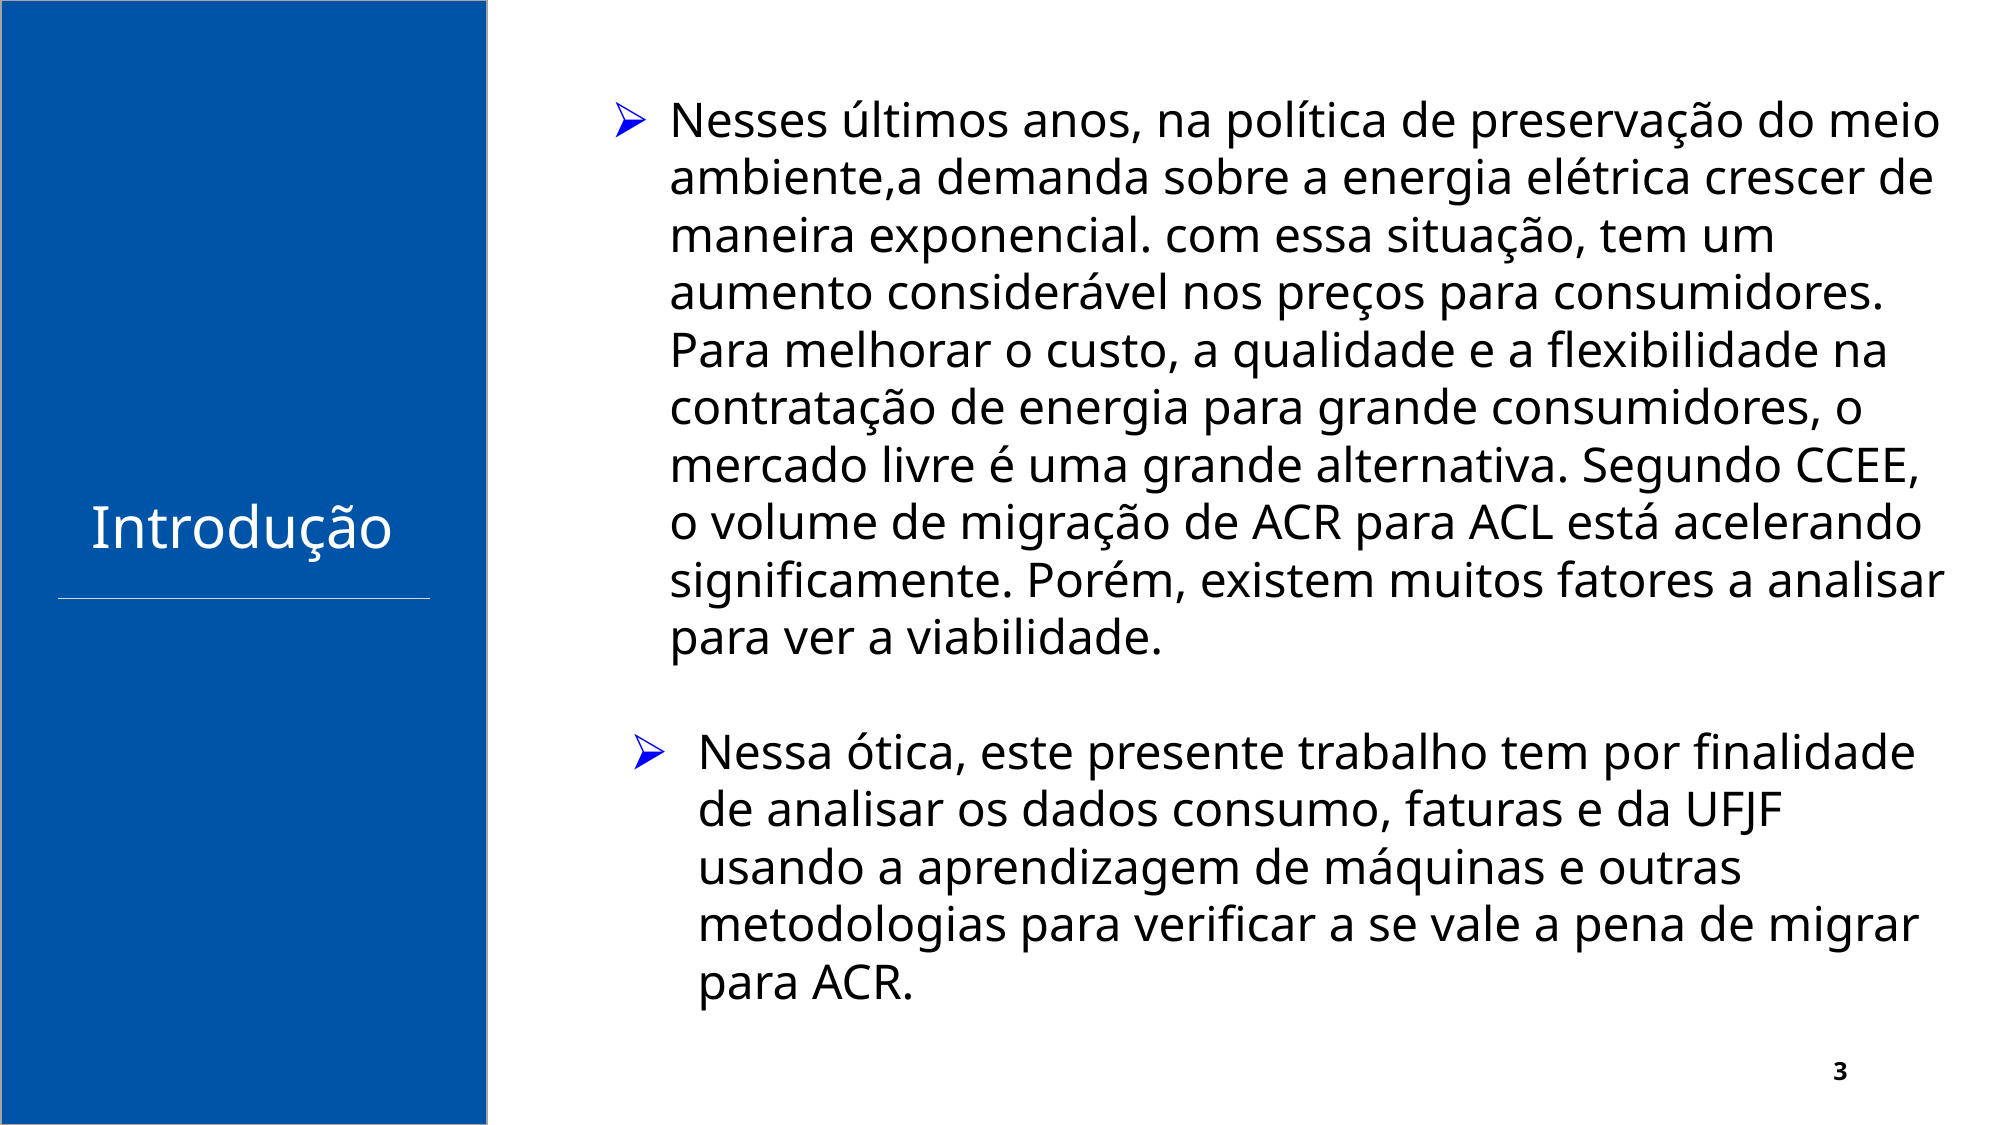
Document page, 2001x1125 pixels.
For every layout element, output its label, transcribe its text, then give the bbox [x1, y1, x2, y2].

slide_number ‹#› [1412, 1043, 1863, 1103]
title Introdução [76, 461, 532, 599]
text_box [0, 0, 487, 1125]
text_box Nesses últimos anos, na política de preservação do meio ambiente,a demanda sobre a energia elétrica crescer de maneira exponencial. com essa situação, tem um aumento considerável nos preços para consumidores. Para melhorar o custo, a qualidade e a flexibilidade na contratação de energia para grande consumidores, o mercado livre é uma grande alternativa. Segundo CCEE, o volume de migração de ACR para ACL está acelerando significamente. Porém, existem muitos fatores a analisar para ver a viabilidade. Nessa ótica, este presente trabalho tem por finalidade de analisar os dados consumo, faturas e da UFJF usando a aprendizagem de máquinas e outras metodologias para verificar a se vale a pena de migrar para ACR. [532, 47, 1966, 1043]
